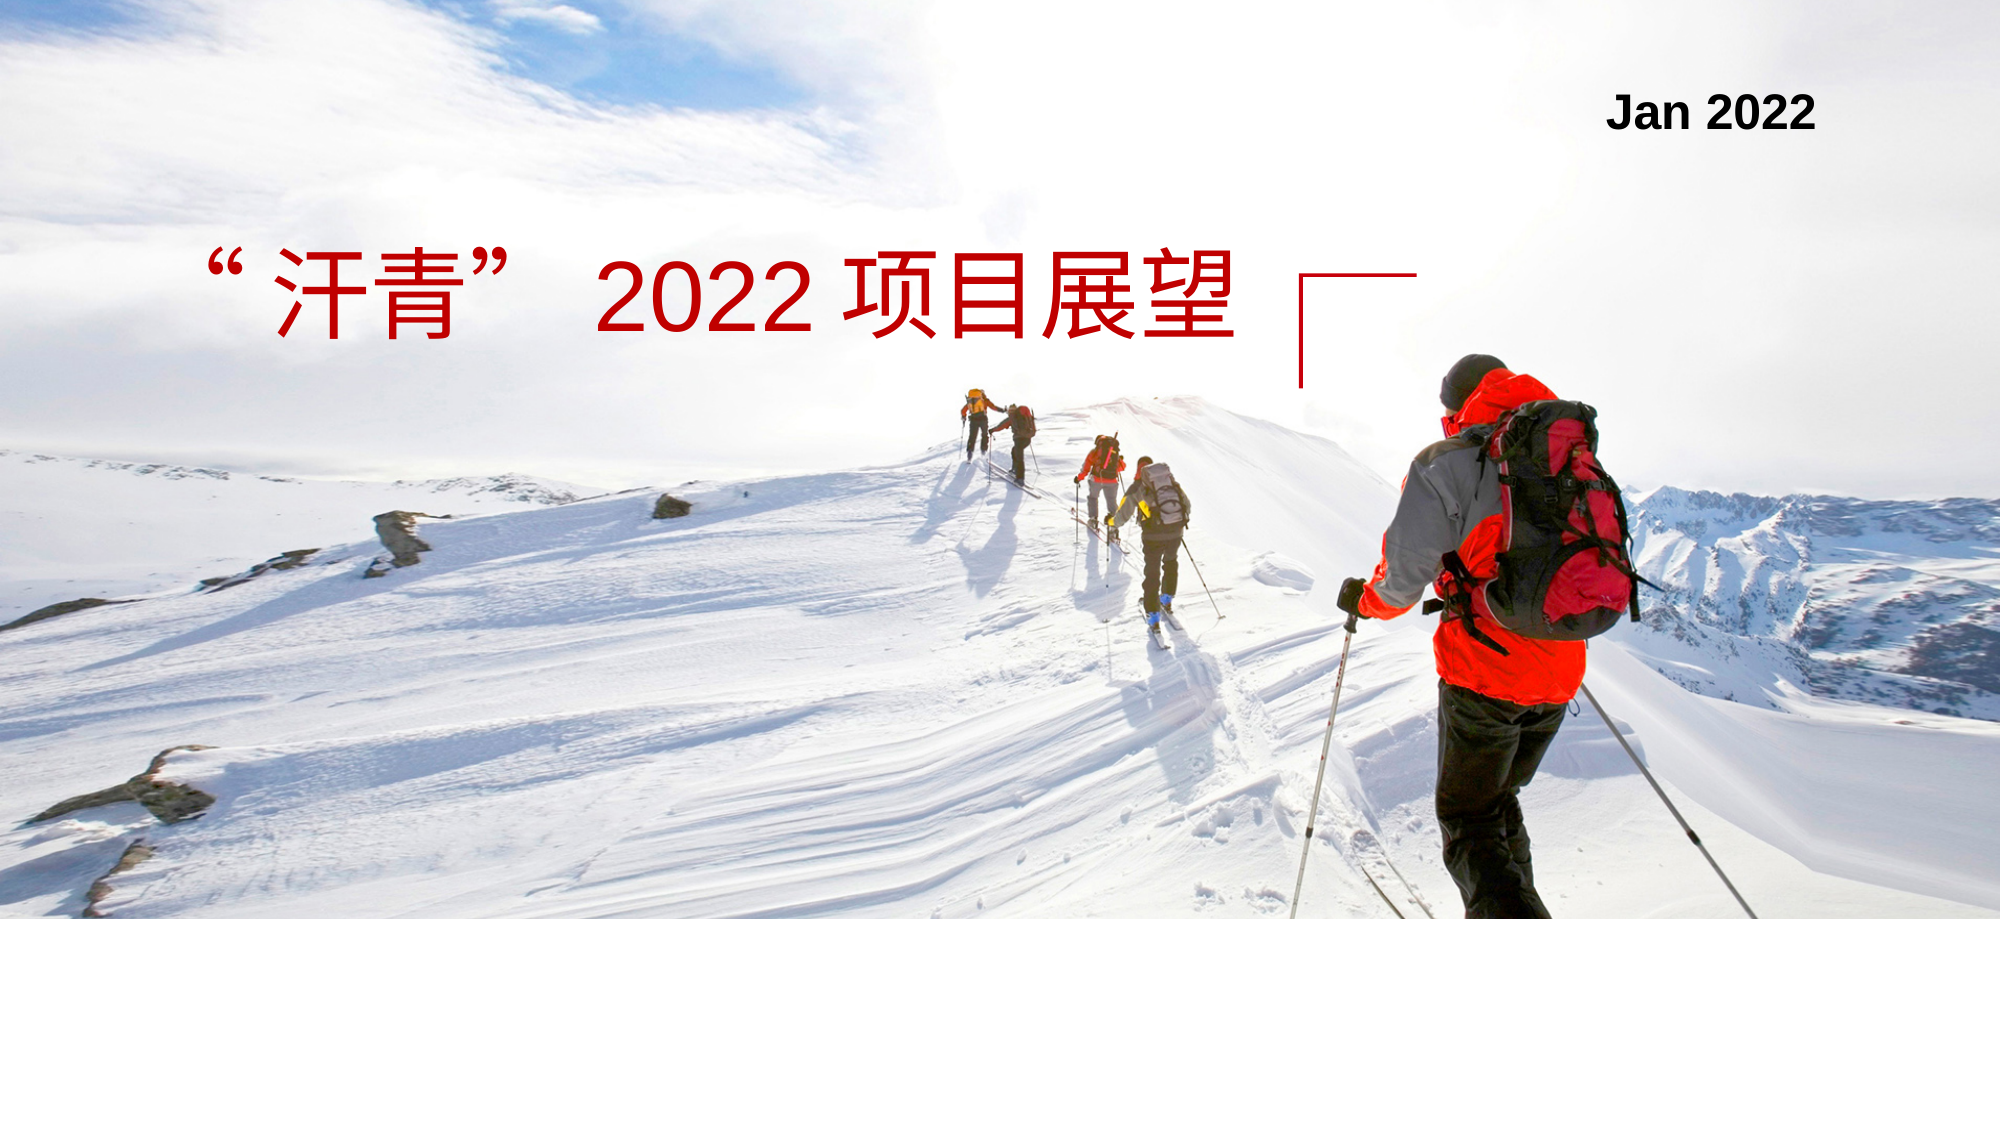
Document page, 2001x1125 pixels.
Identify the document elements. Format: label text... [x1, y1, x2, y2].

title “汗青”2022项目展望 [140, 222, 1706, 337]
picture [0, 0, 2000, 919]
text_box Jan 2022 [1605, 79, 1883, 200]
